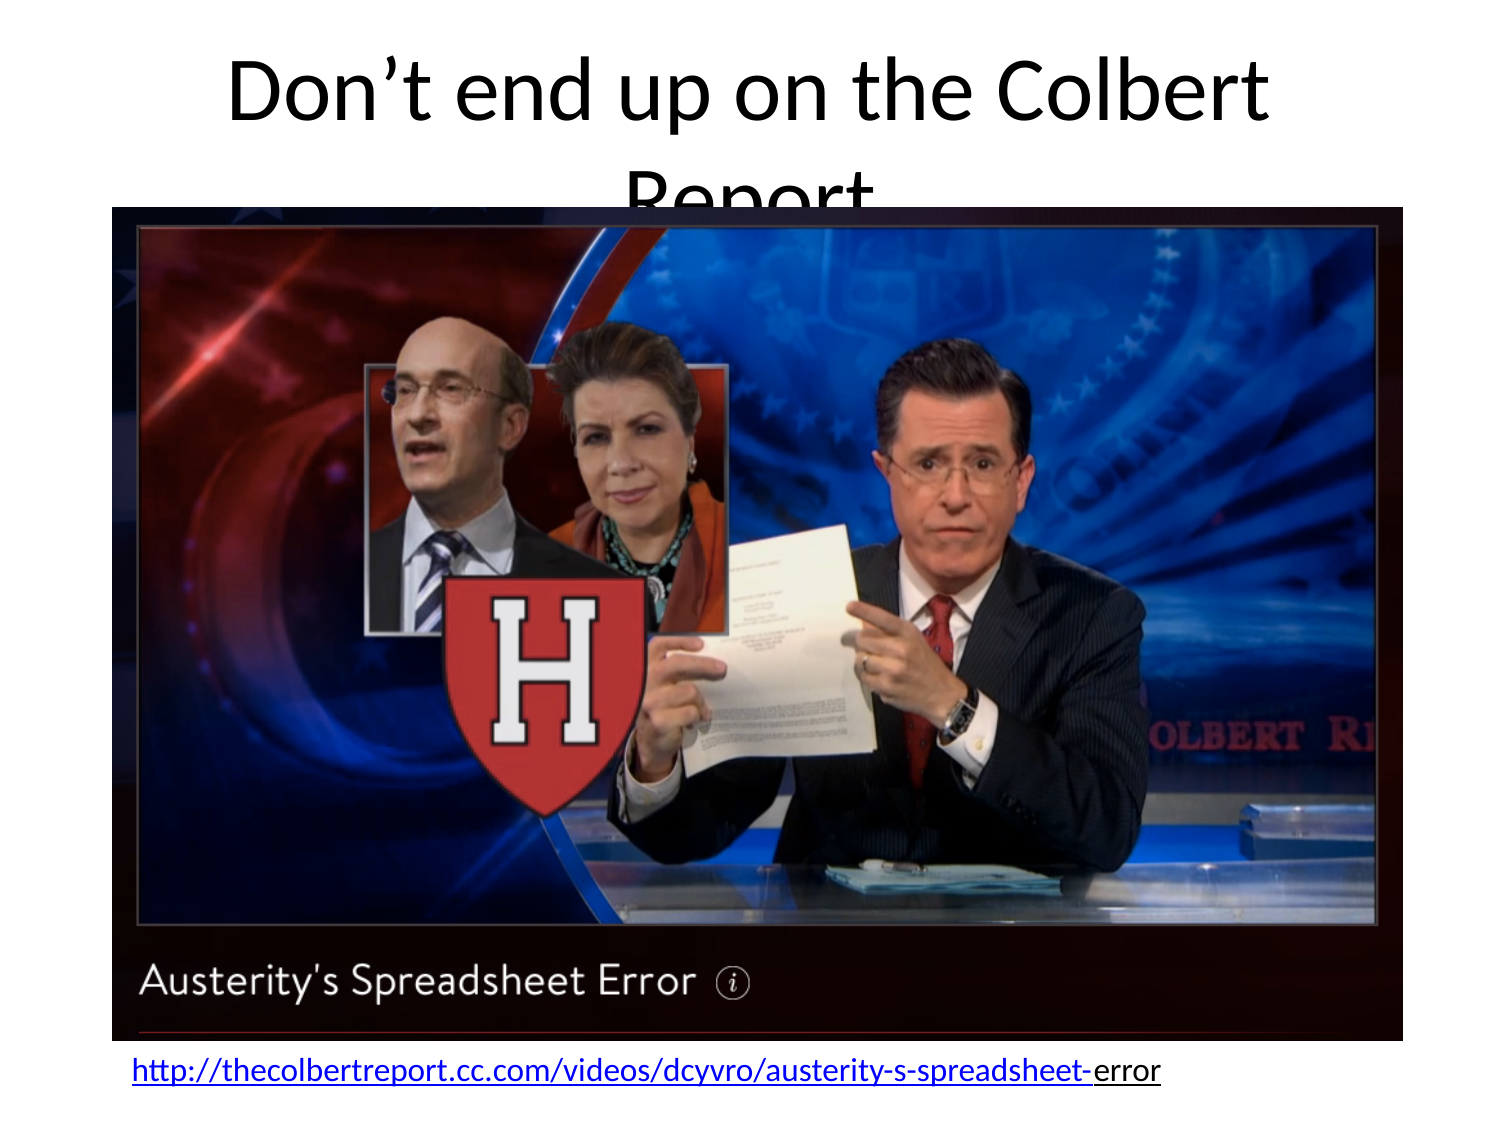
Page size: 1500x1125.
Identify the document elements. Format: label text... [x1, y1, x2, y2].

title Don’t end up on the Colbert Report [75, 45, 1425, 233]
picture [112, 207, 1403, 1041]
text_box http://thecolbertreport.cc.com/videos/dcyvro/austerity-s-spreadsheet-error [116, 1040, 1449, 1096]
